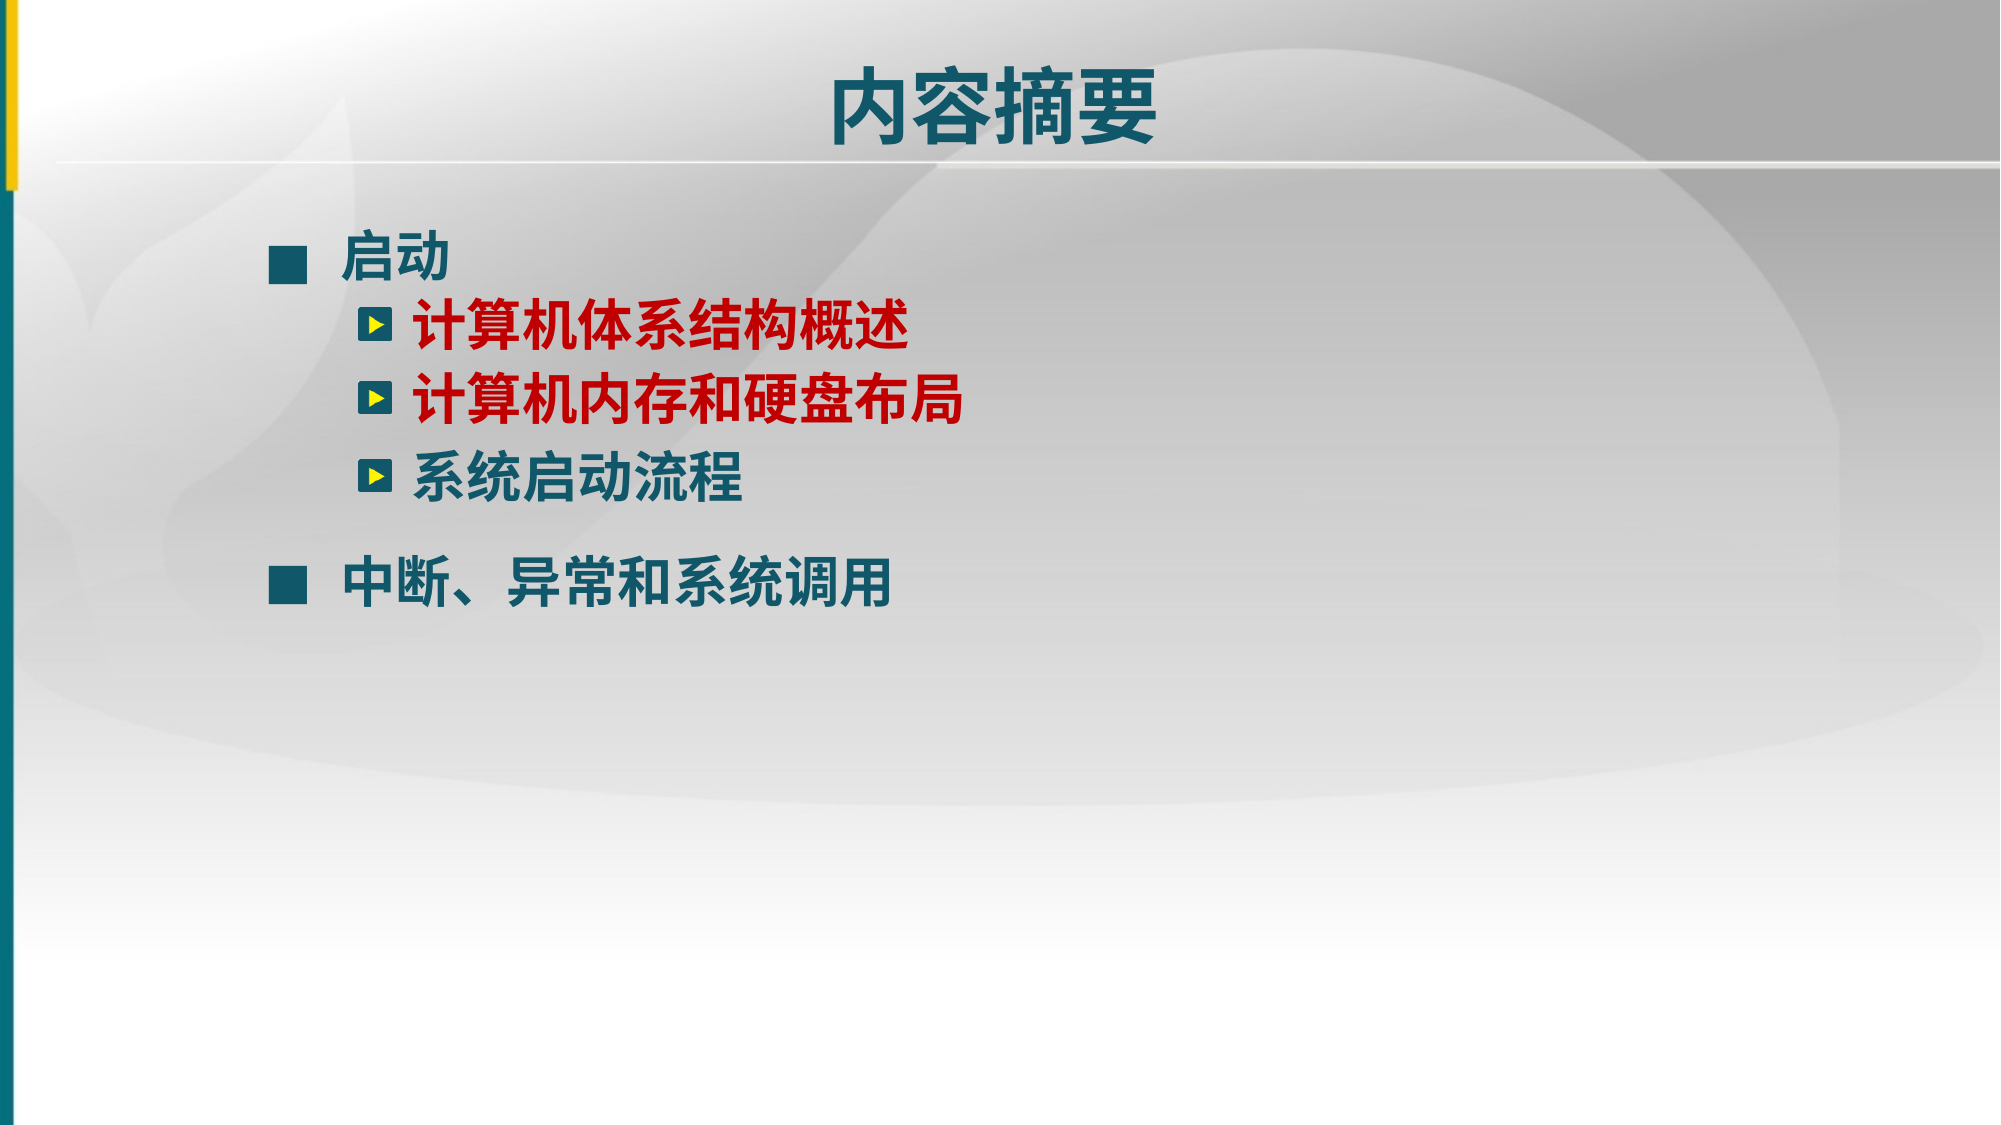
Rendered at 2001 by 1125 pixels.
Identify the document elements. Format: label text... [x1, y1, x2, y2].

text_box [247, 213, 1998, 623]
text_box 内容摘要 [812, 46, 1282, 162]
picture [0, 0, 2000, 1125]
